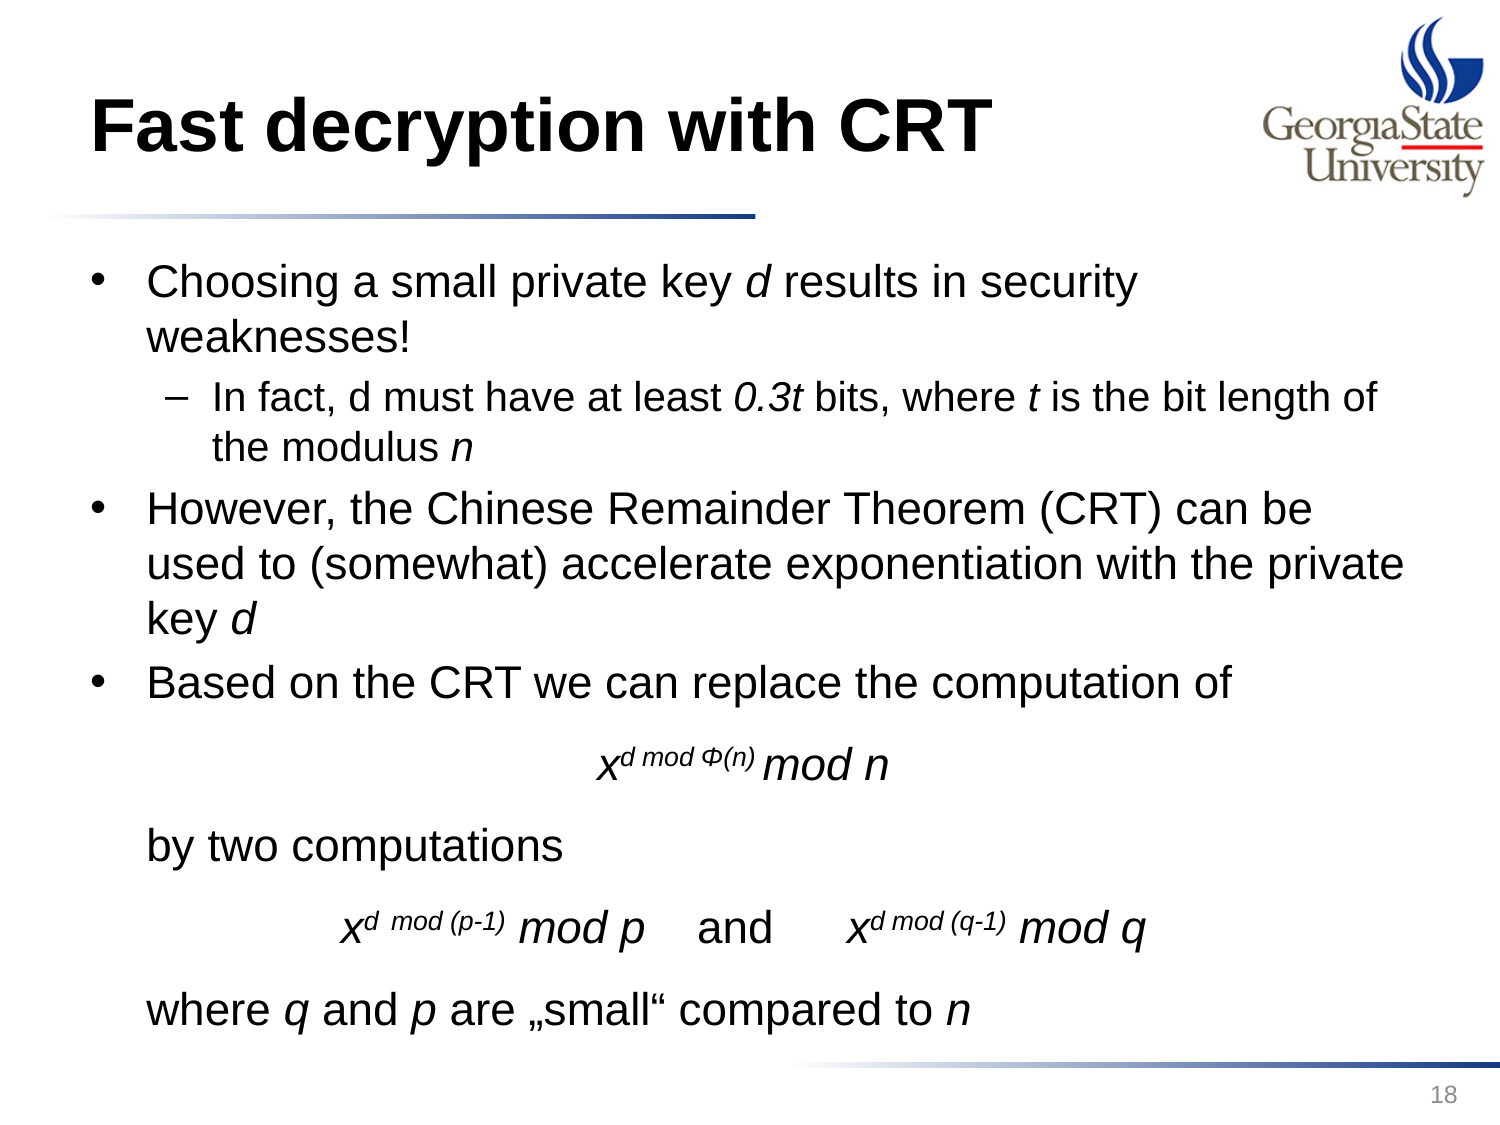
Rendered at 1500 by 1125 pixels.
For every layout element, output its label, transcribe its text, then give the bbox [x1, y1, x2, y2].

picture [1247, 0, 1500, 216]
list Choosing a small private key d results in security weaknesses! In fact, d must have at least 0.3t bits, where t is the bit length of the modulus n However, the Chinese Remainder Theorem (CRT) can be used to (somewhat) accelerate exponentiation with the private key d Based on the CRT we can replace the computation of xd mod Φ(n) mod n by two computations xd mod (p-1) mod p and xd mod (q-1) mod q where q and p are „small“ compared to n [75, 244, 1425, 1064]
title Fast decryption with CRT [75, 27, 1234, 215]
slide_number 18 [1123, 1064, 1474, 1124]
